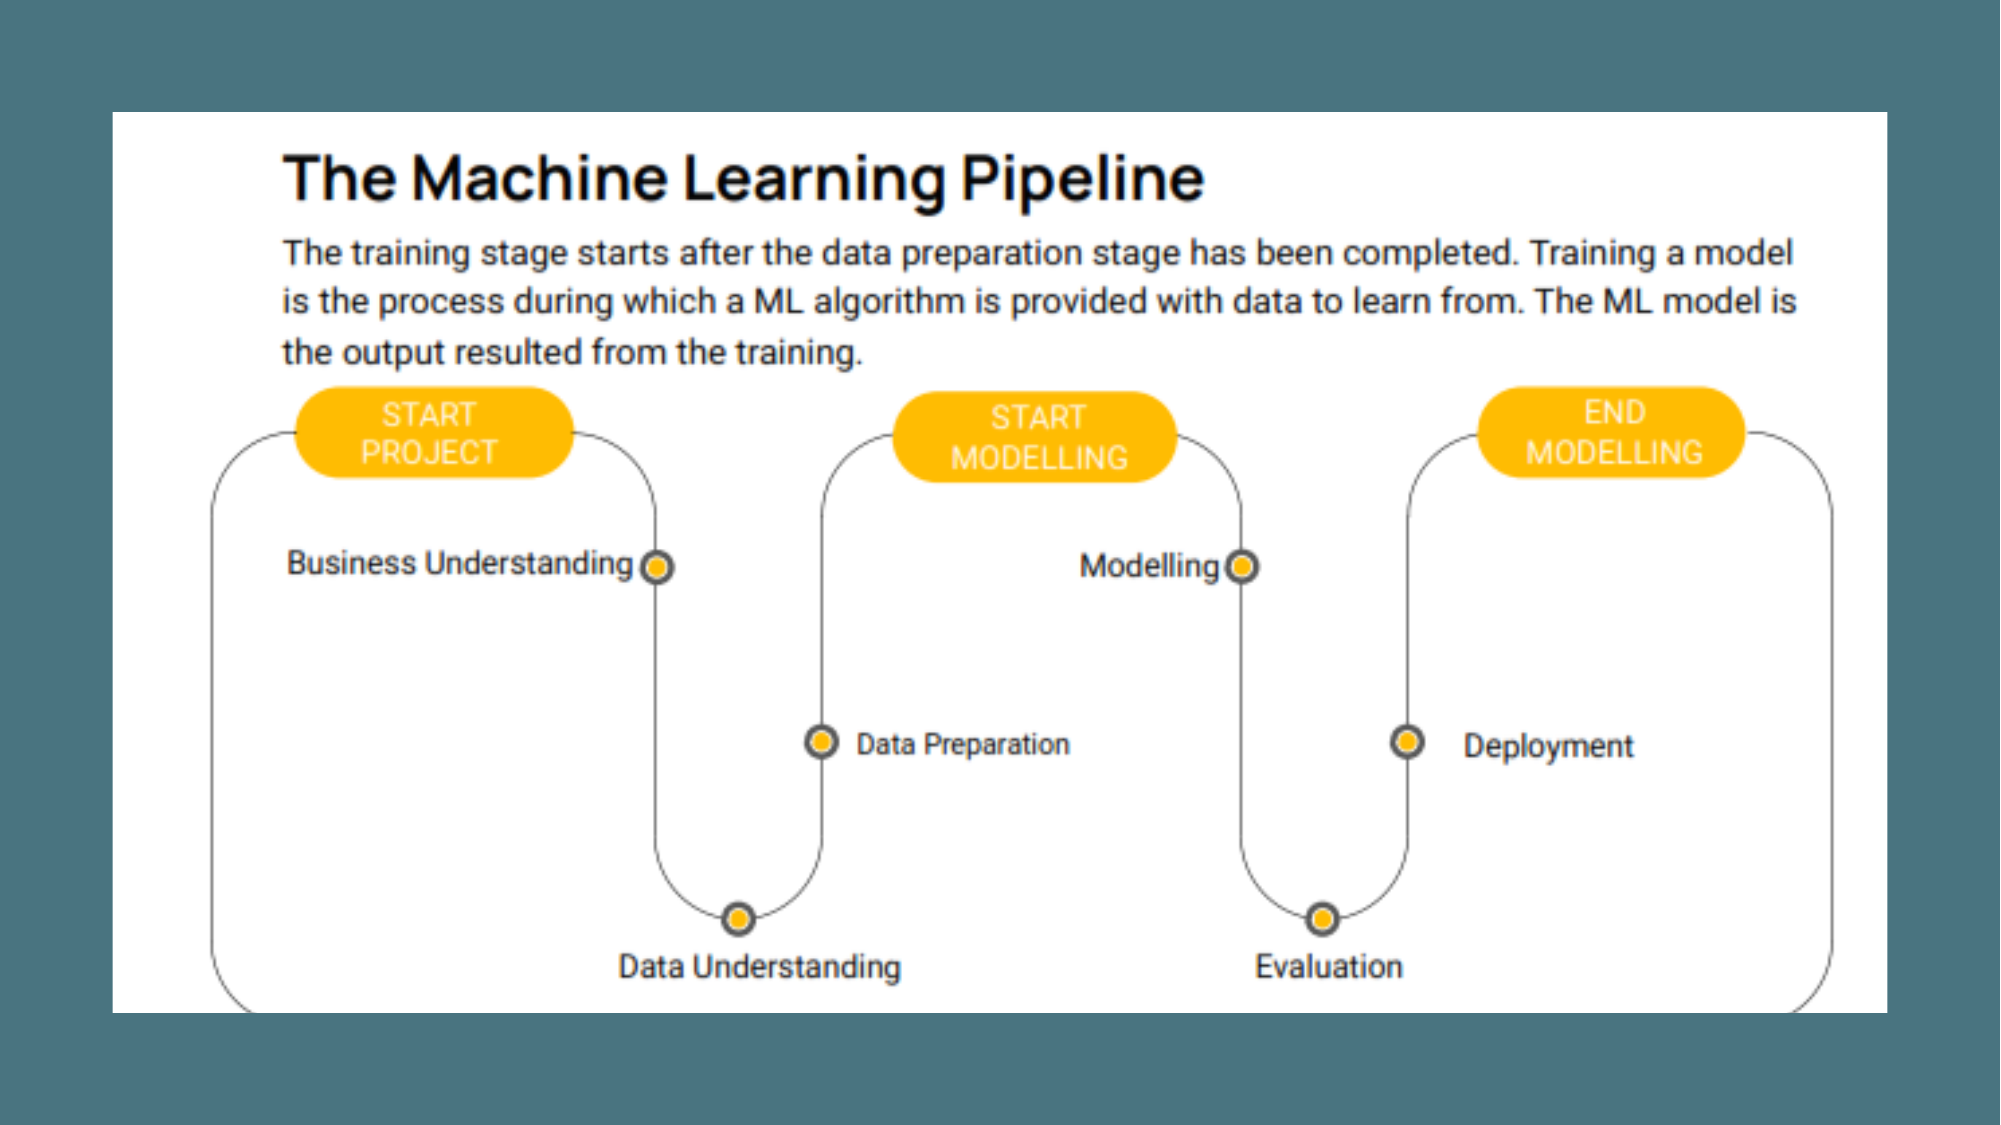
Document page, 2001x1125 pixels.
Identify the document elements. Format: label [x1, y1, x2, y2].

text_box [0, 0, 2000, 1125]
picture [112, 112, 1888, 1013]
